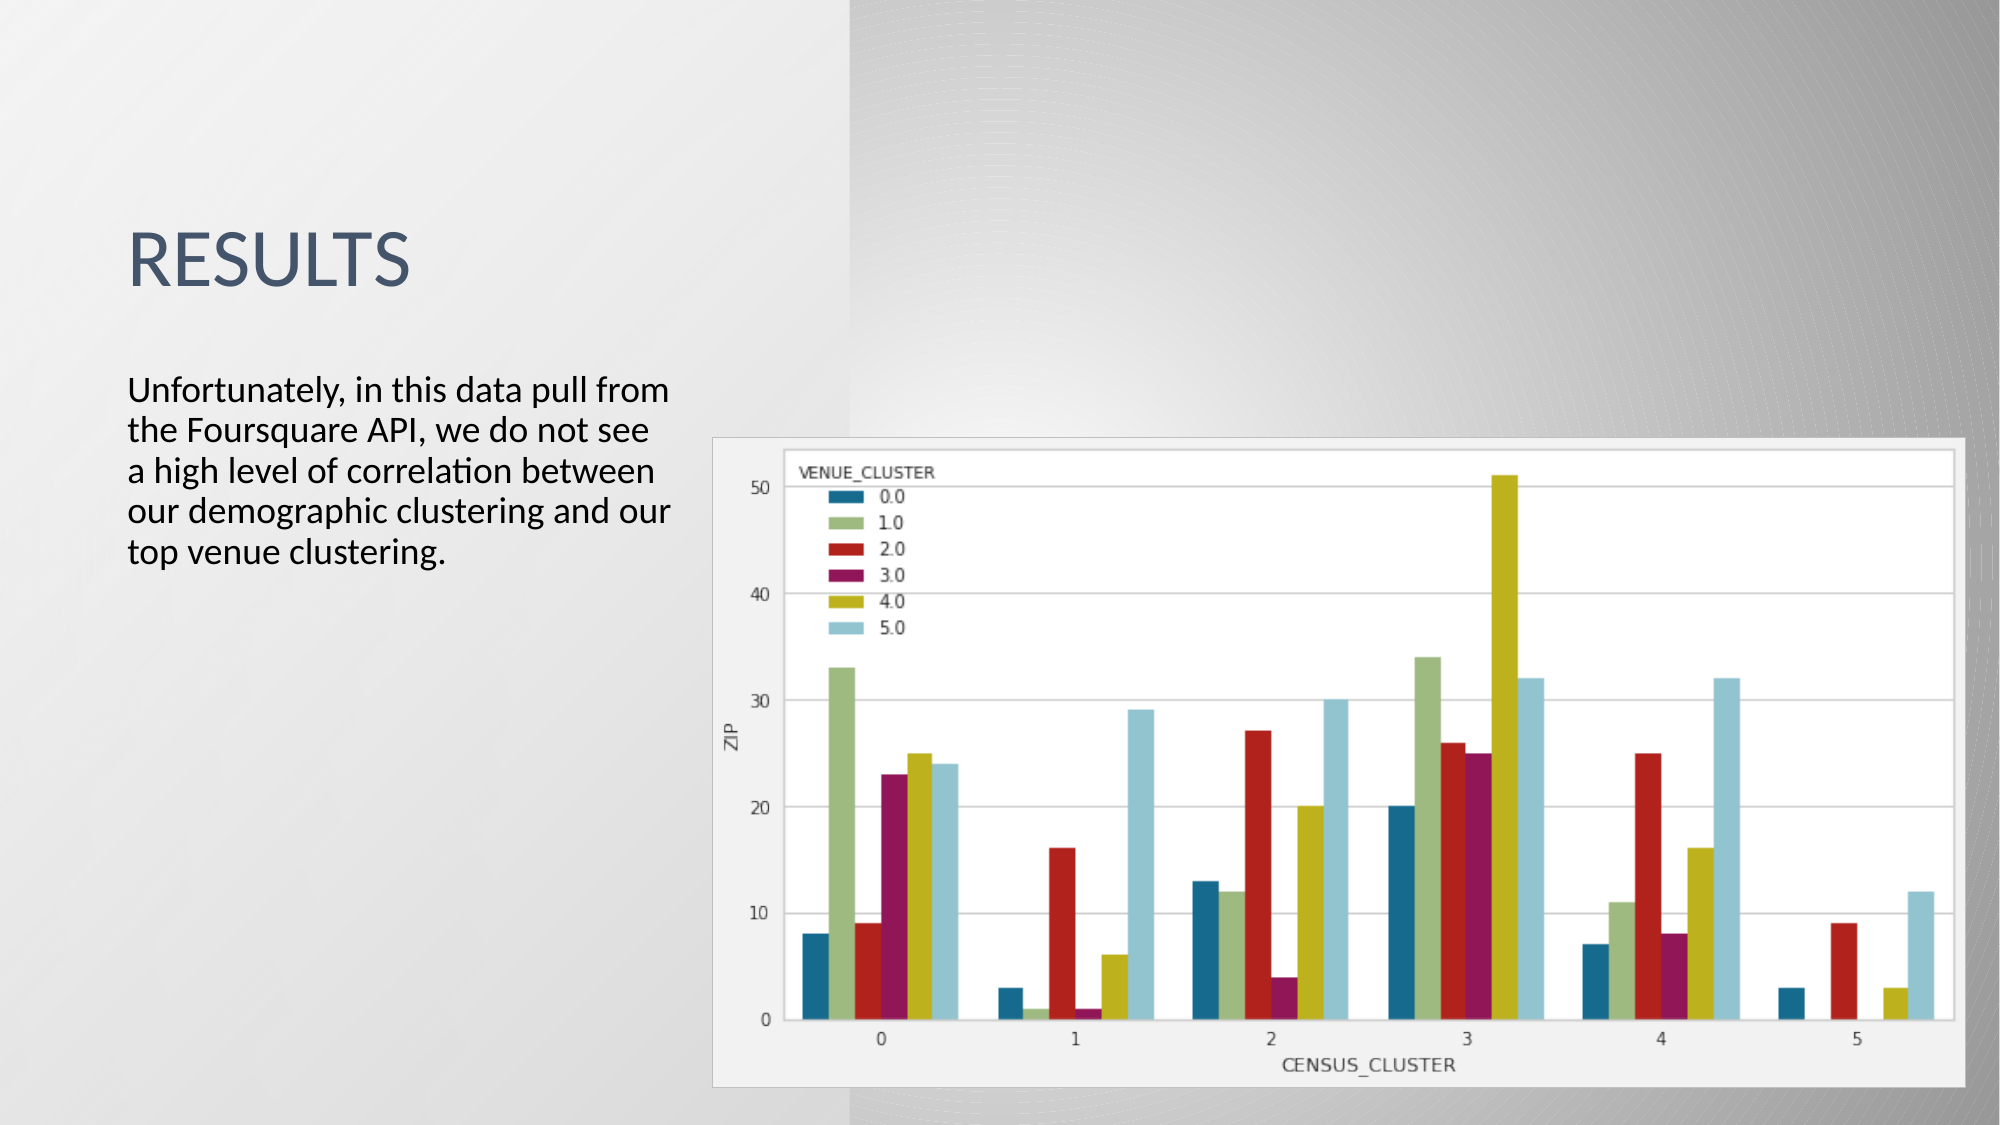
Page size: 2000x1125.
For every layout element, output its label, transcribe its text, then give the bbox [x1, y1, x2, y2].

picture [711, 437, 1966, 1088]
list Unfortunately, in this data pull from the Foursquare API, we do not see a high level of correlation between our demographic clustering and our top venue clustering. [112, 362, 688, 675]
title results [112, 112, 750, 313]
